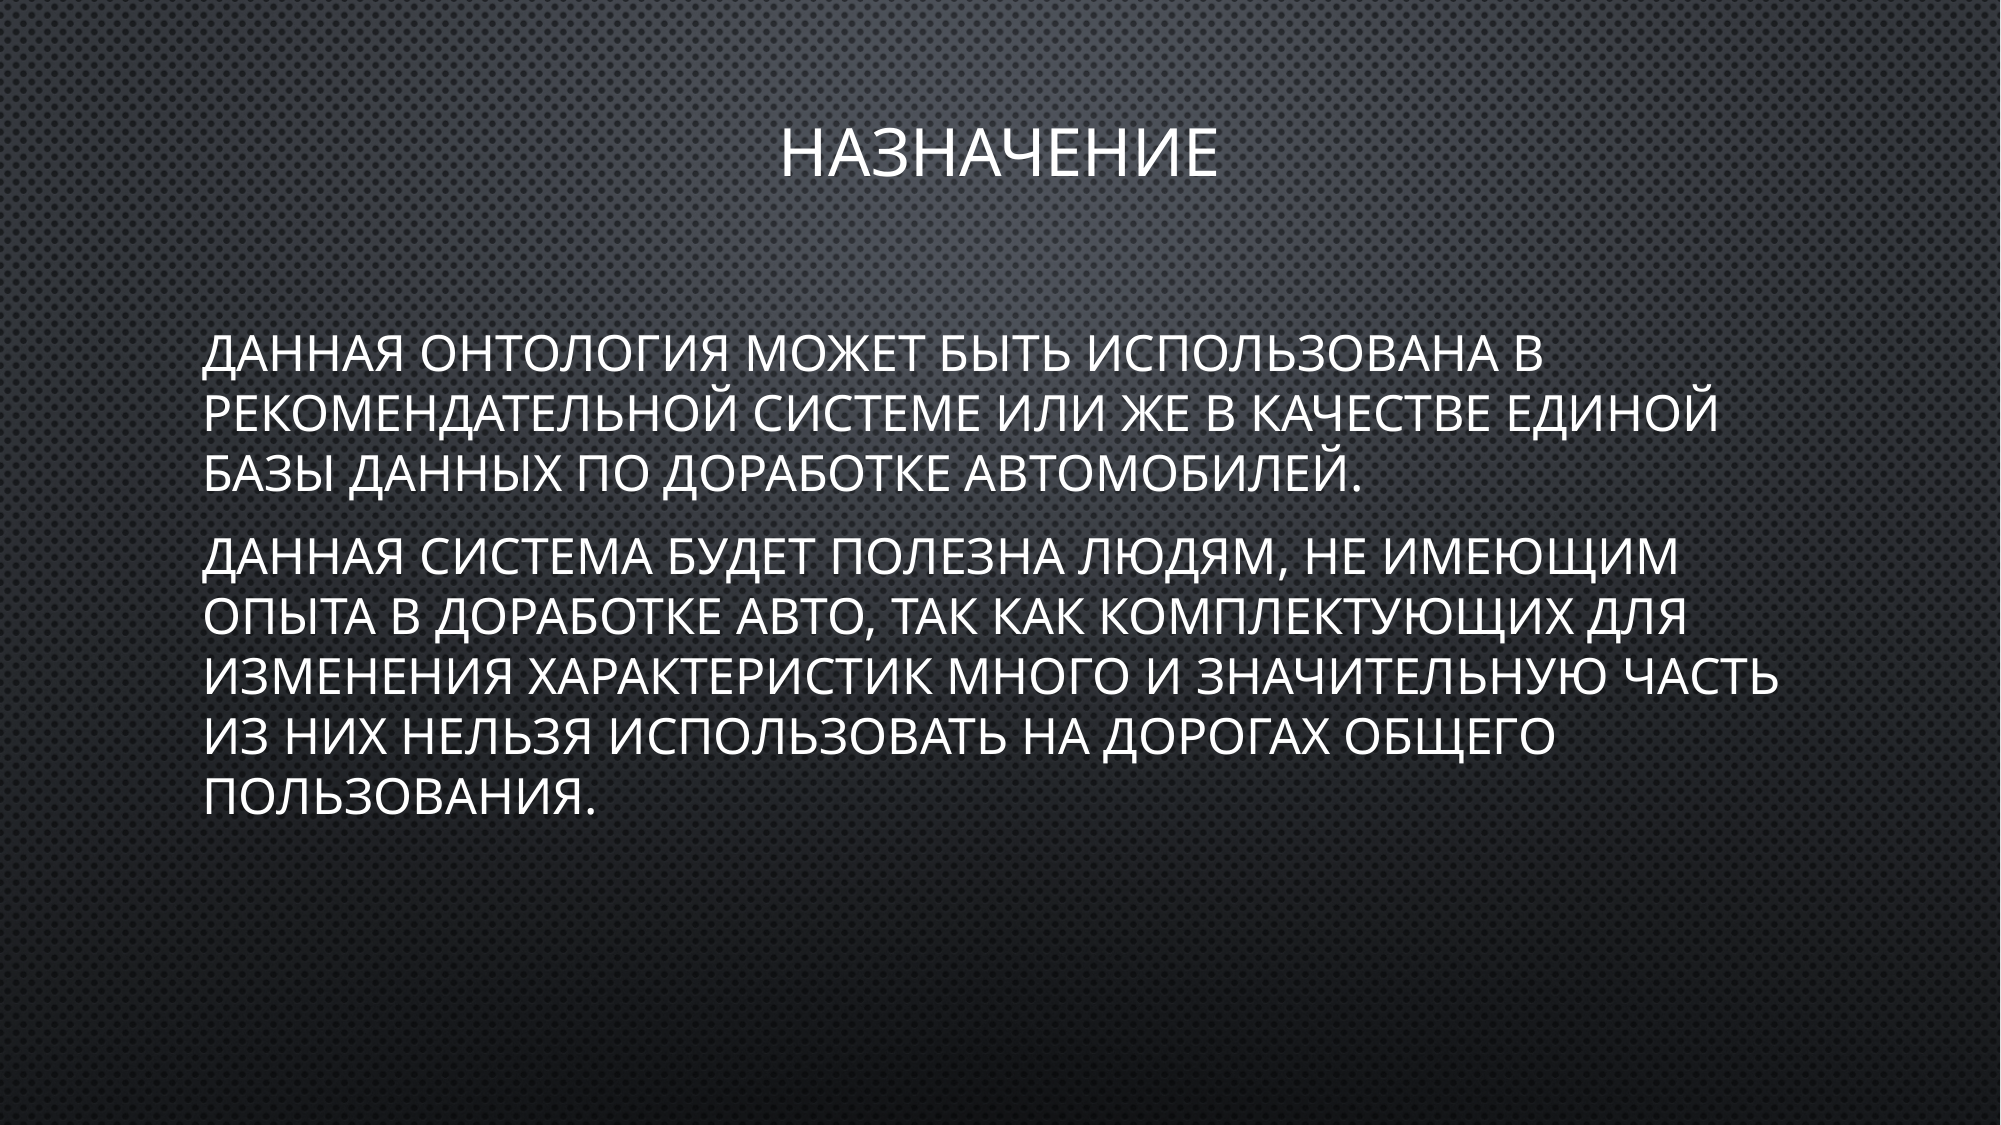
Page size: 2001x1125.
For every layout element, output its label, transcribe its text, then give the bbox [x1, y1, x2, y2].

title НАЗНАЧЕНИЕ [187, 63, 1813, 237]
list Данная онтология может быть использована в рекомендательной системе или же в качестве единой базы данных по доработке автомобилей. Данная система будет полезна людям, не имеющим опыта в доработке авто, так как комплектующих для изменения характеристик много и значительную часть из них нельзя использовать на дорогах общего пользования. [187, 314, 1813, 950]
